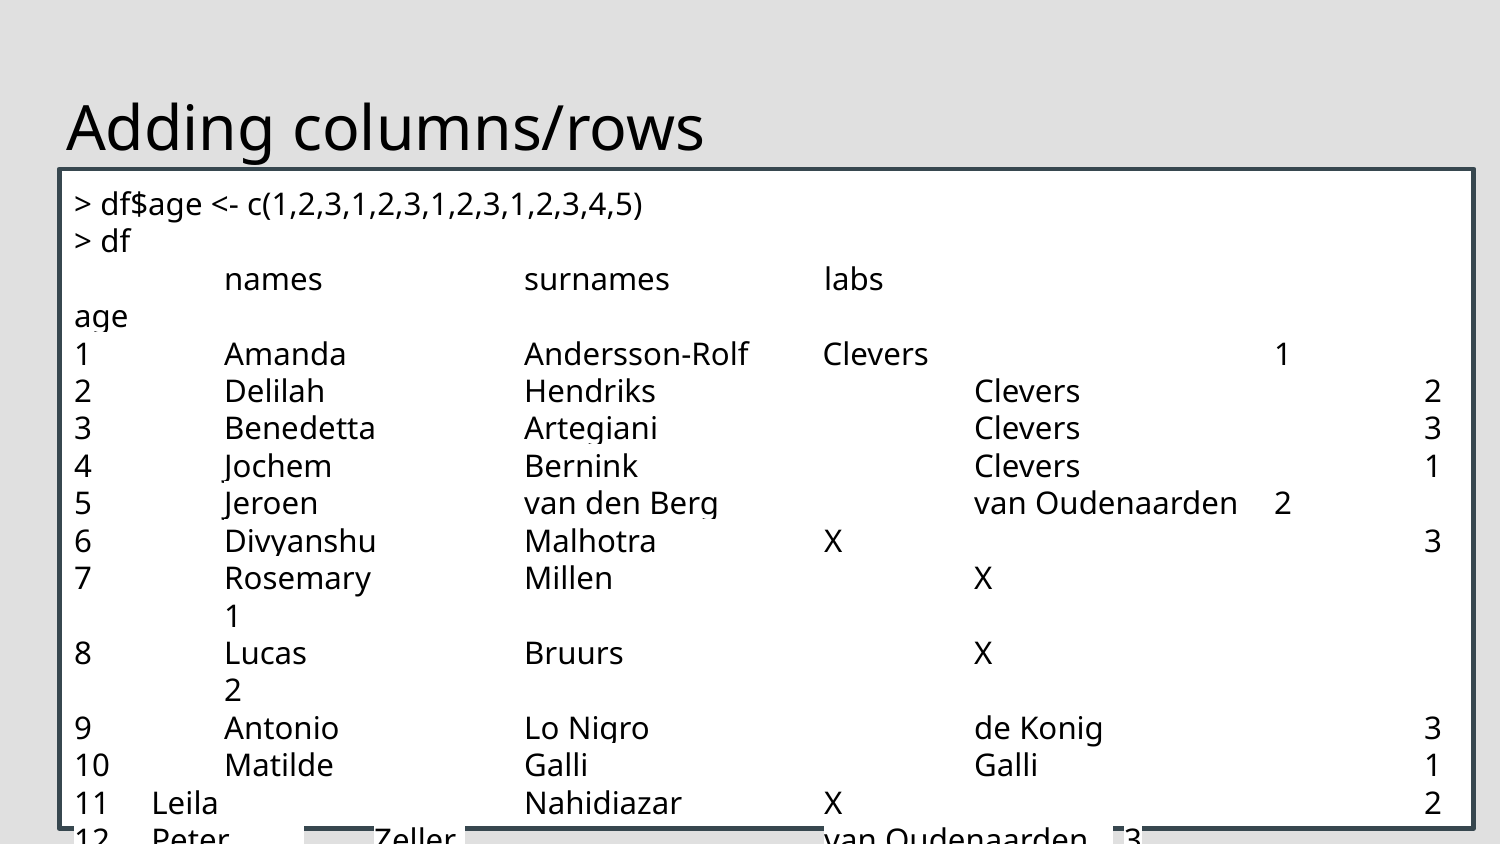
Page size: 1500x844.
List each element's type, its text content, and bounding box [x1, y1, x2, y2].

text_box > df$age <- c(1,2,3,1,2,3,1,2,3,1,2,3,4,5) > df names surnames labs age 1 Amanda Andersson-Rolf Clevers 1 2 Delilah Hendriks Clevers 2 3 Benedetta Artegiani Clevers 3 4 Jochem Bernink Clevers 1 5 Jeroen van den Berg van Oudenaarden 2 6 Divyanshu Malhotra X 3 7 Rosemary Millen X 1 8 Lucas Bruurs X 2 9 Antonio Lo Nigro de Konig 3 10 Matilde Galli Galli 1 11 Leila Nahidiazar X 2 12 Peter Zeller van Oudenaarden 3 13 Tomohiro Mizutani X 4 14 Guiwei He X 5 [59, 168, 1474, 829]
title Adding columns/rows [51, 72, 1449, 167]
